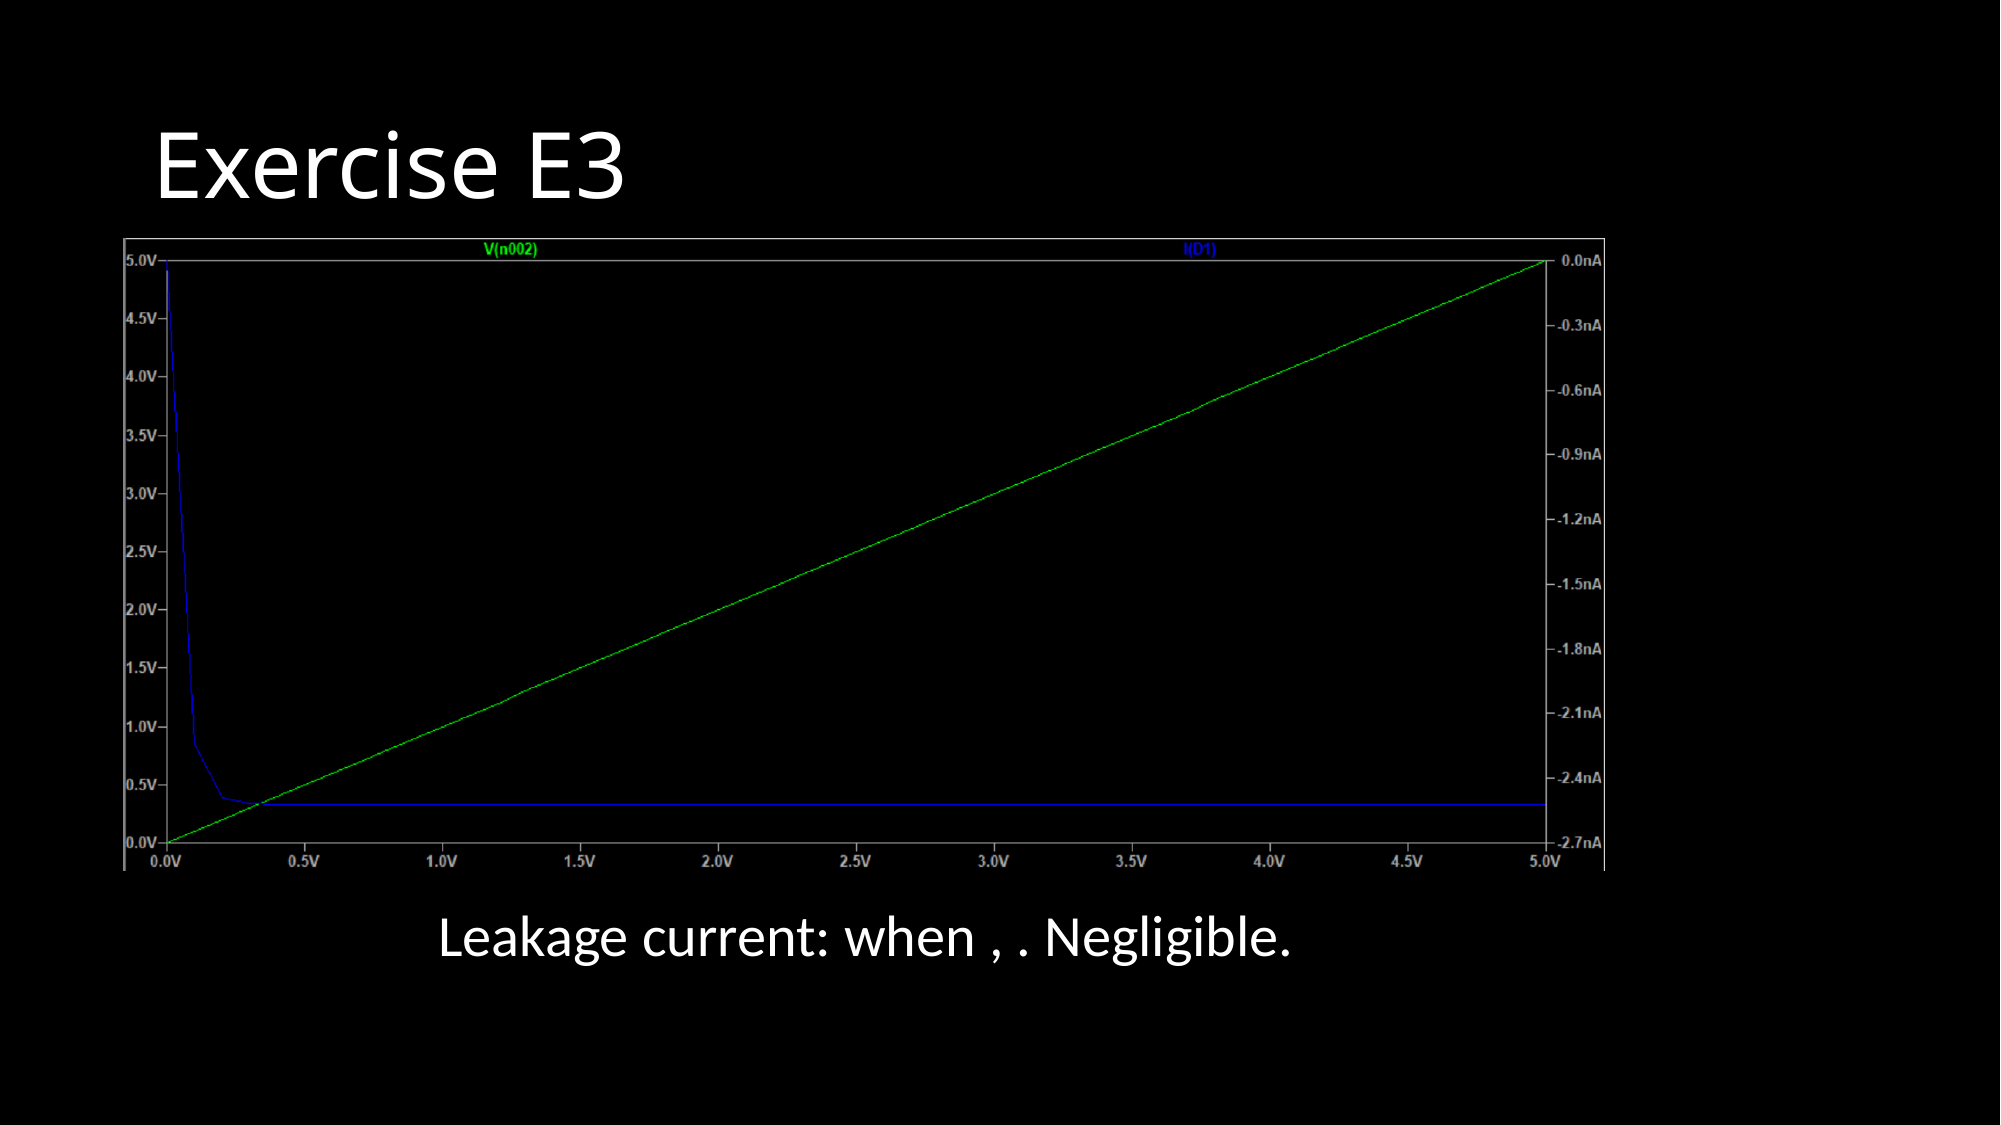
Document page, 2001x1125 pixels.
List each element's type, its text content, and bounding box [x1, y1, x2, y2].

picture [123, 238, 1605, 871]
title Exercise E3 [137, 59, 1863, 278]
